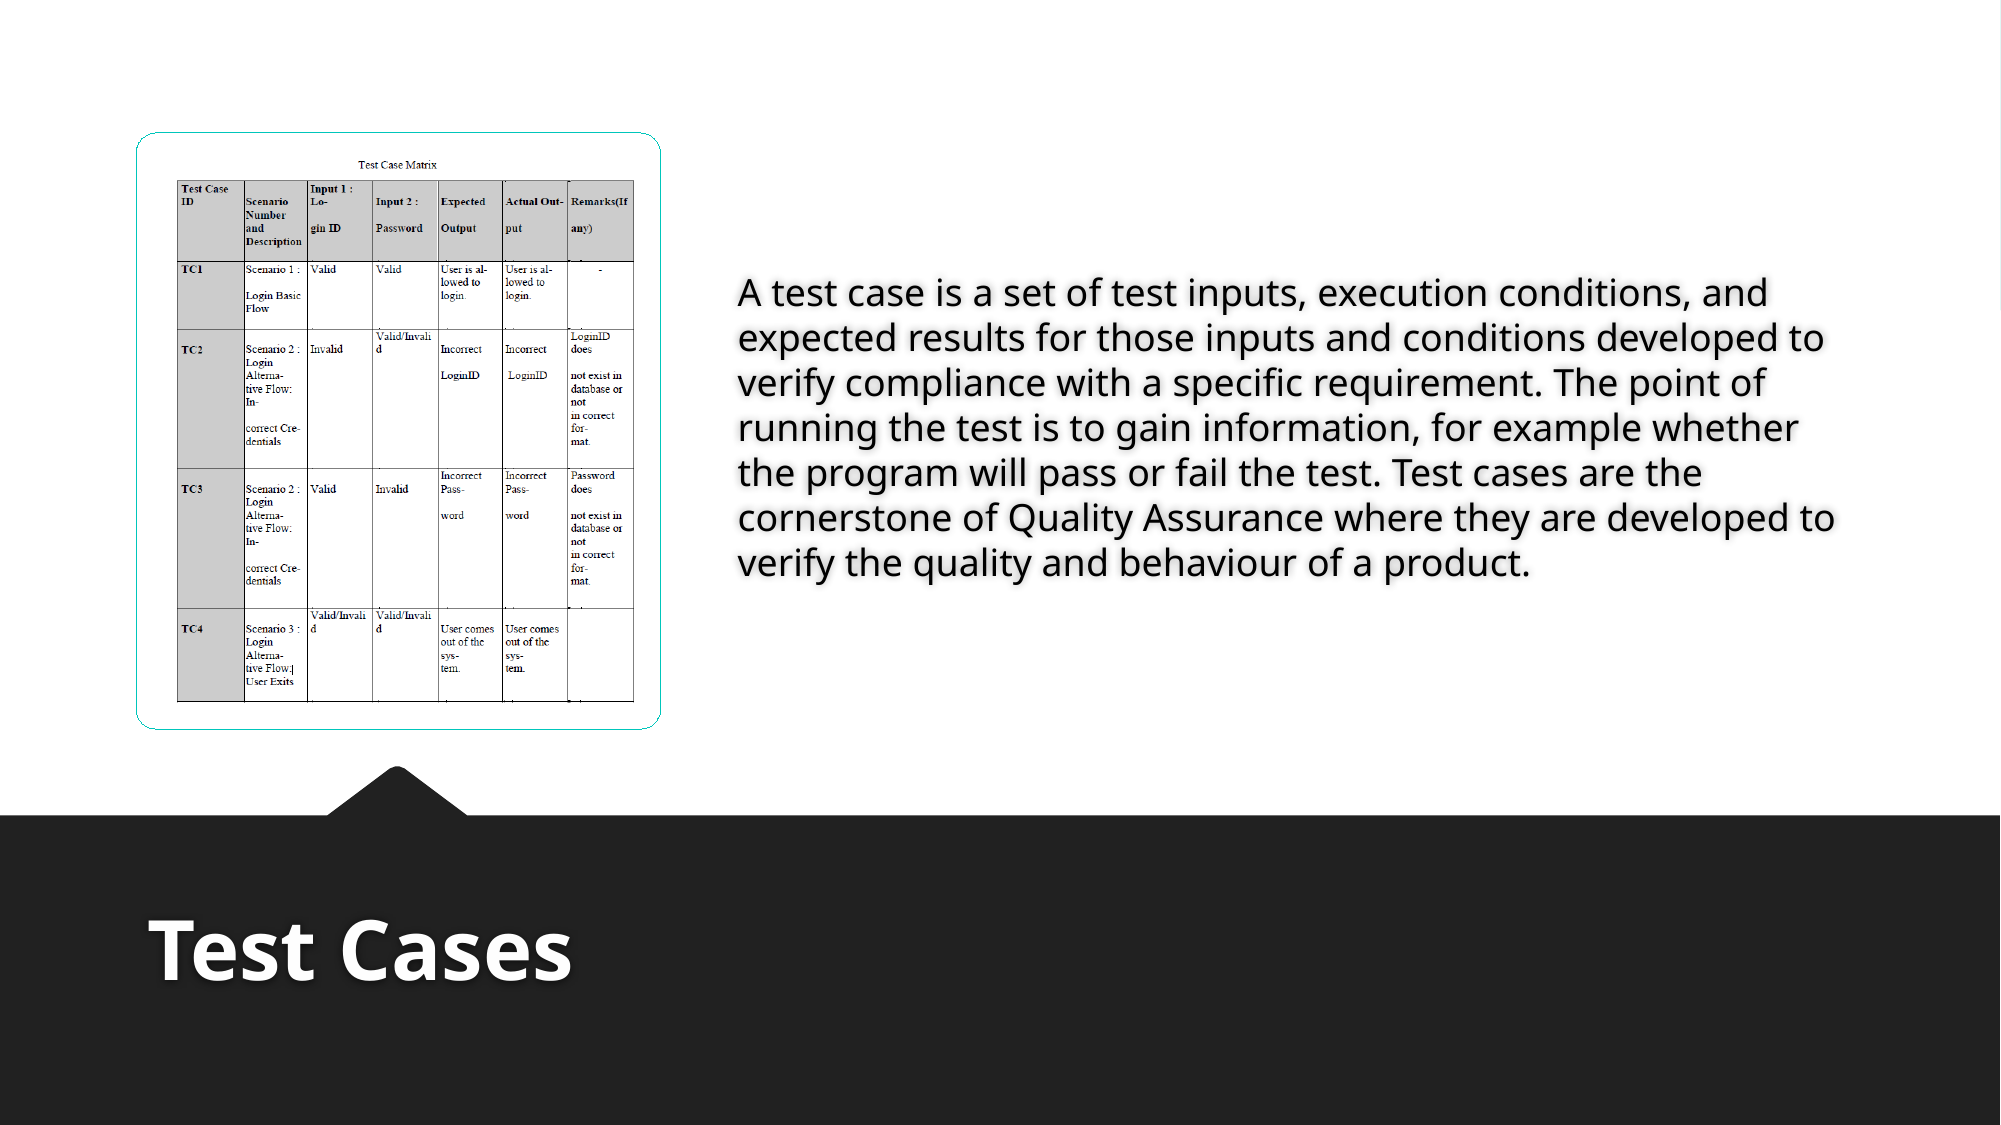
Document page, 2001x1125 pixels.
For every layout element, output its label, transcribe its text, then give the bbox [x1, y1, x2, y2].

text_box [132, 845, 1868, 1005]
picture [135, 132, 661, 730]
text_box [0, 0, 2000, 814]
list A test case is a set of test inputs, execution conditions, and expected results for those inputs and conditions developed to verify compliance with a specific requirement. The point of running the test is to gain information, for example whether the program will pass or fail the test. Test cases are the cornerstone of Quality Assurance where they are developed to verify the quality and behaviour of a product. [722, 132, 1866, 721]
text_box [0, 765, 2000, 1125]
